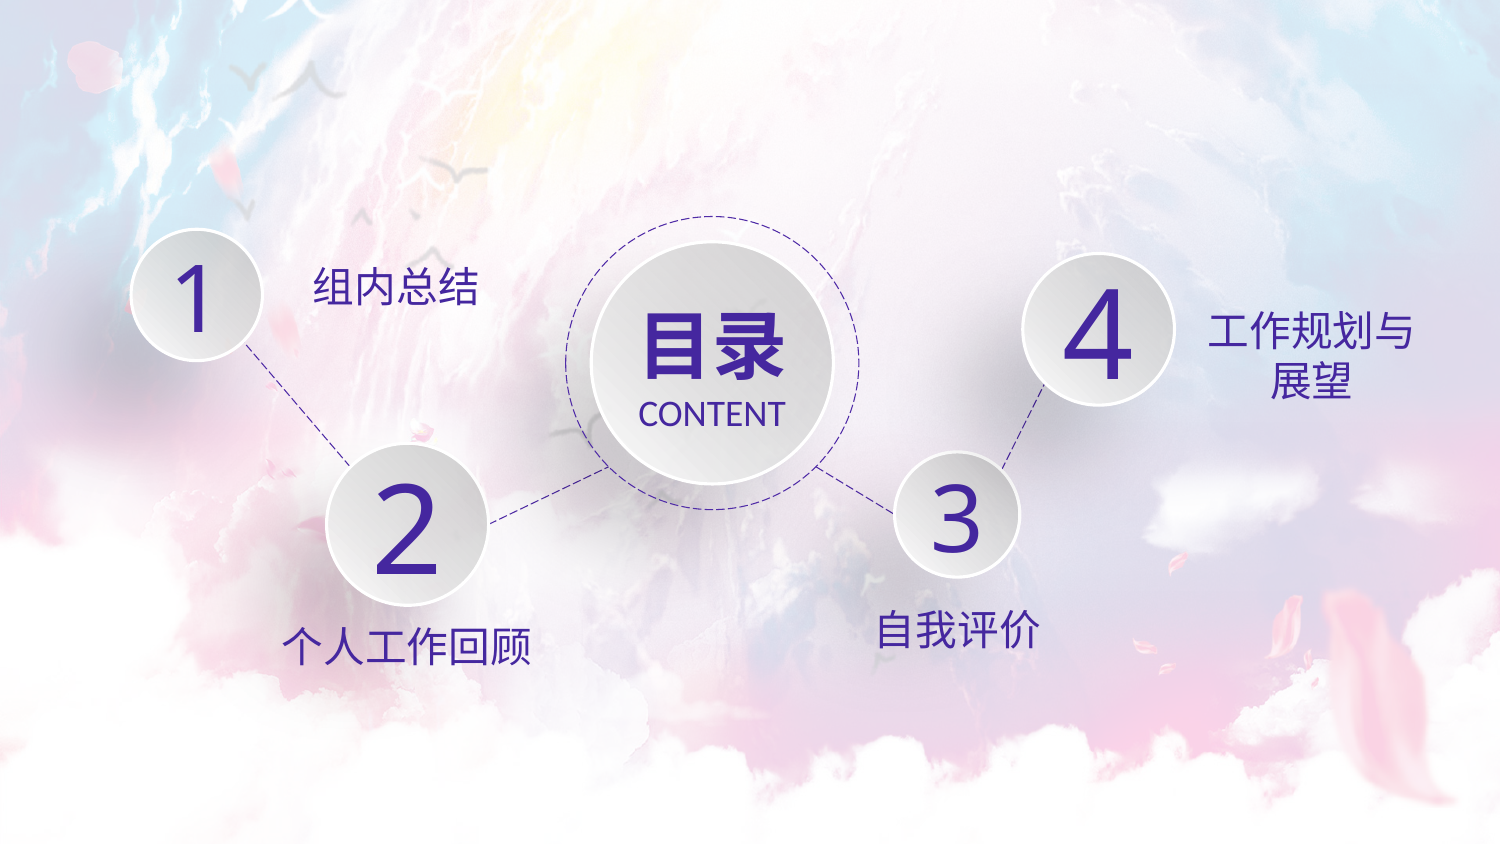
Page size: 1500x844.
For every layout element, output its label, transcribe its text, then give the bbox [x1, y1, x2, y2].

text_box [834, 279, 860, 447]
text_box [815, 466, 895, 515]
text_box 自我评价 [791, 596, 1123, 662]
text_box 个人工作回顾 [251, 613, 562, 679]
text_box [488, 466, 609, 525]
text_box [243, 341, 351, 467]
text_box 3 [893, 451, 1021, 579]
text_box 2 [325, 442, 490, 607]
text_box 4 [1021, 252, 1176, 407]
text_box 组内总结 [270, 253, 523, 318]
text_box 工作规划与展望 [1187, 297, 1436, 412]
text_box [1001, 382, 1045, 471]
text_box 1 [130, 228, 264, 362]
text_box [591, 241, 834, 484]
text_box [564, 280, 591, 448]
text_box [629, 215, 794, 241]
text_box [627, 484, 797, 511]
